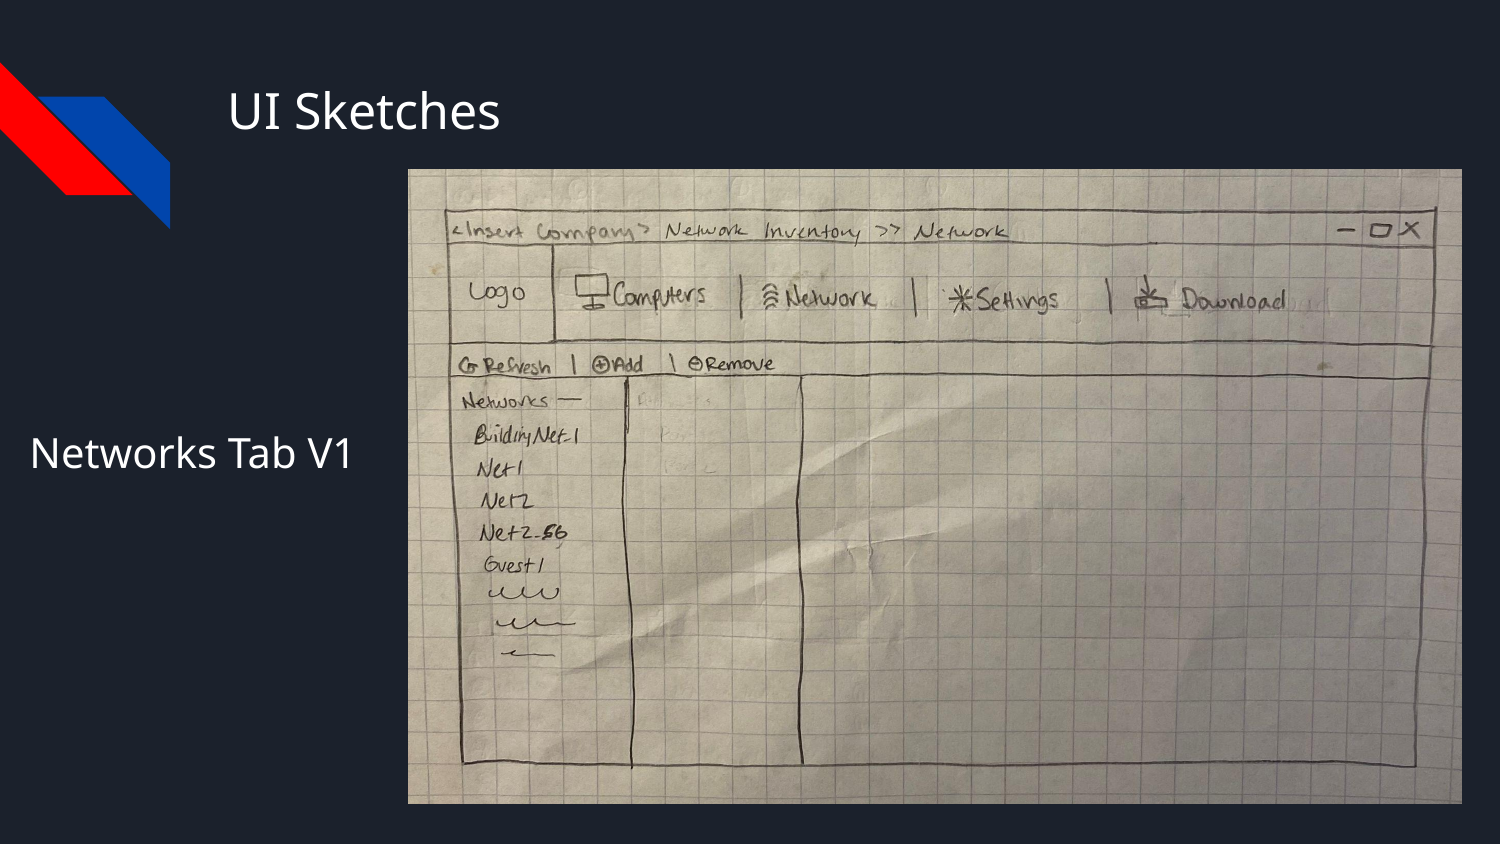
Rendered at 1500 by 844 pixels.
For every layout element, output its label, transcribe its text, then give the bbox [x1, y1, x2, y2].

title UI Sketches [212, 64, 1368, 215]
title Networks Tab V1 [0, 411, 403, 562]
picture [408, 169, 1462, 805]
